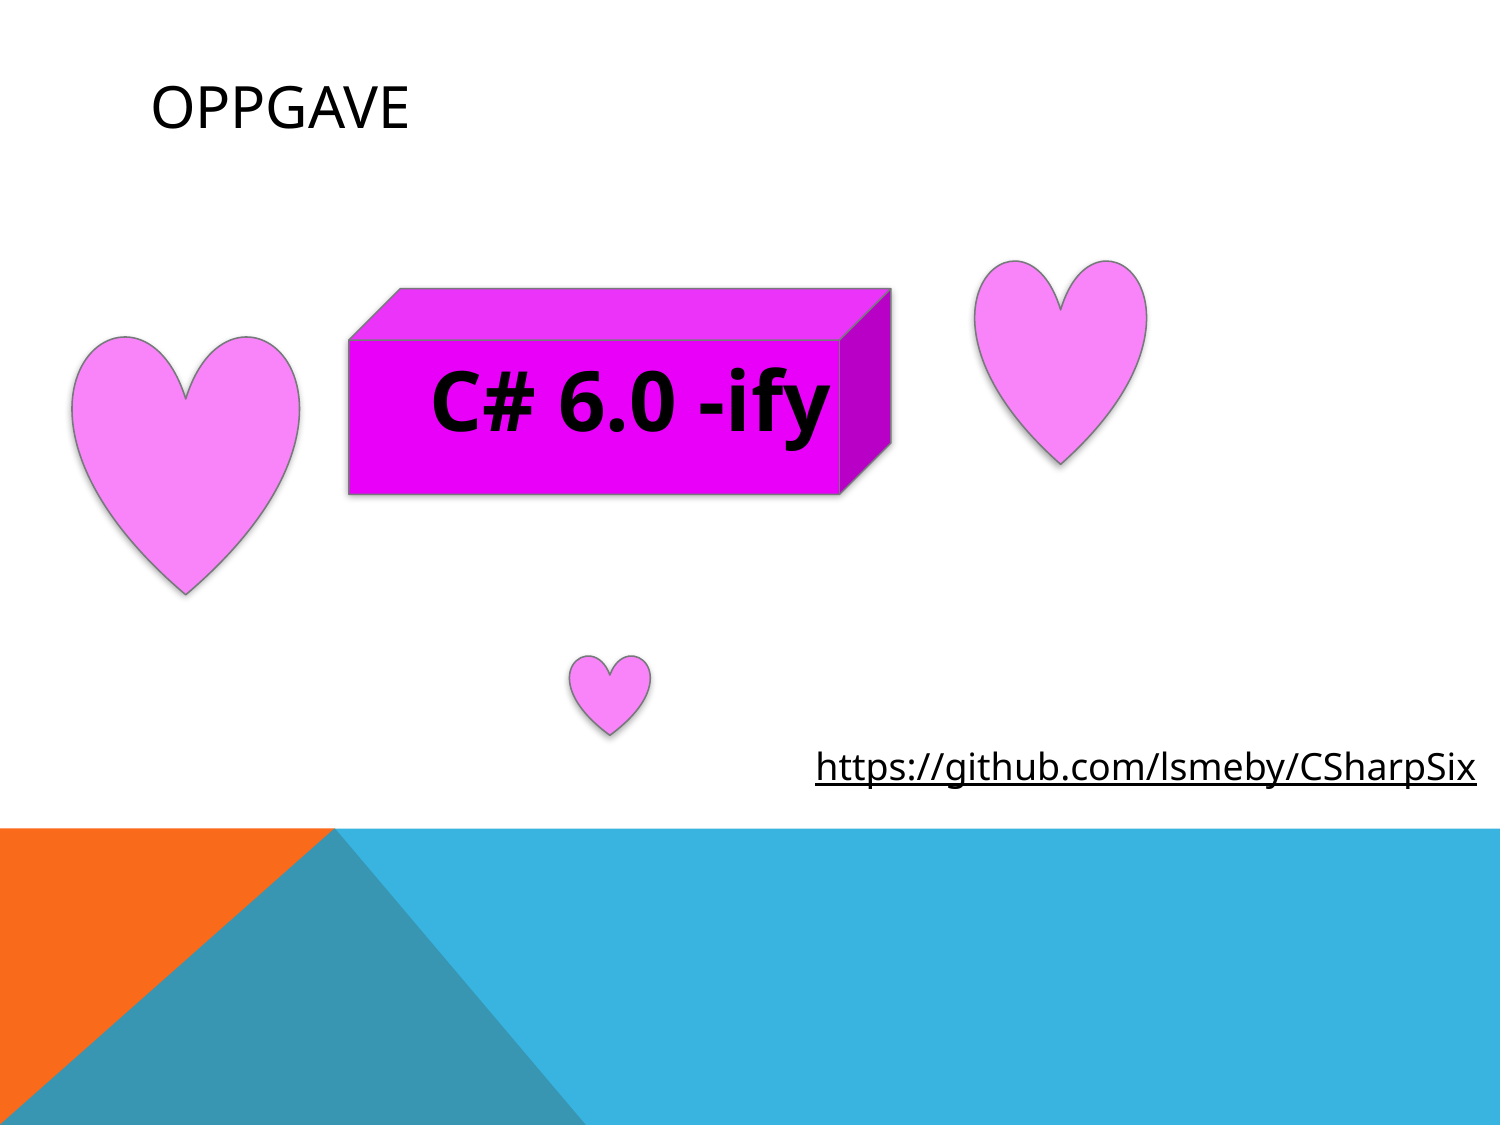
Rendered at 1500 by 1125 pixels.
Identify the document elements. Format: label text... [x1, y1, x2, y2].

text_box [71, 336, 301, 596]
text_box https://github.com/lsmeby/CSharpSix [800, 735, 1492, 796]
text_box [568, 655, 652, 736]
text_box [973, 260, 1148, 465]
title Oppgave [135, 60, 1369, 150]
text_box [348, 287, 892, 496]
list C# 6.0 -ify [415, 341, 976, 520]
